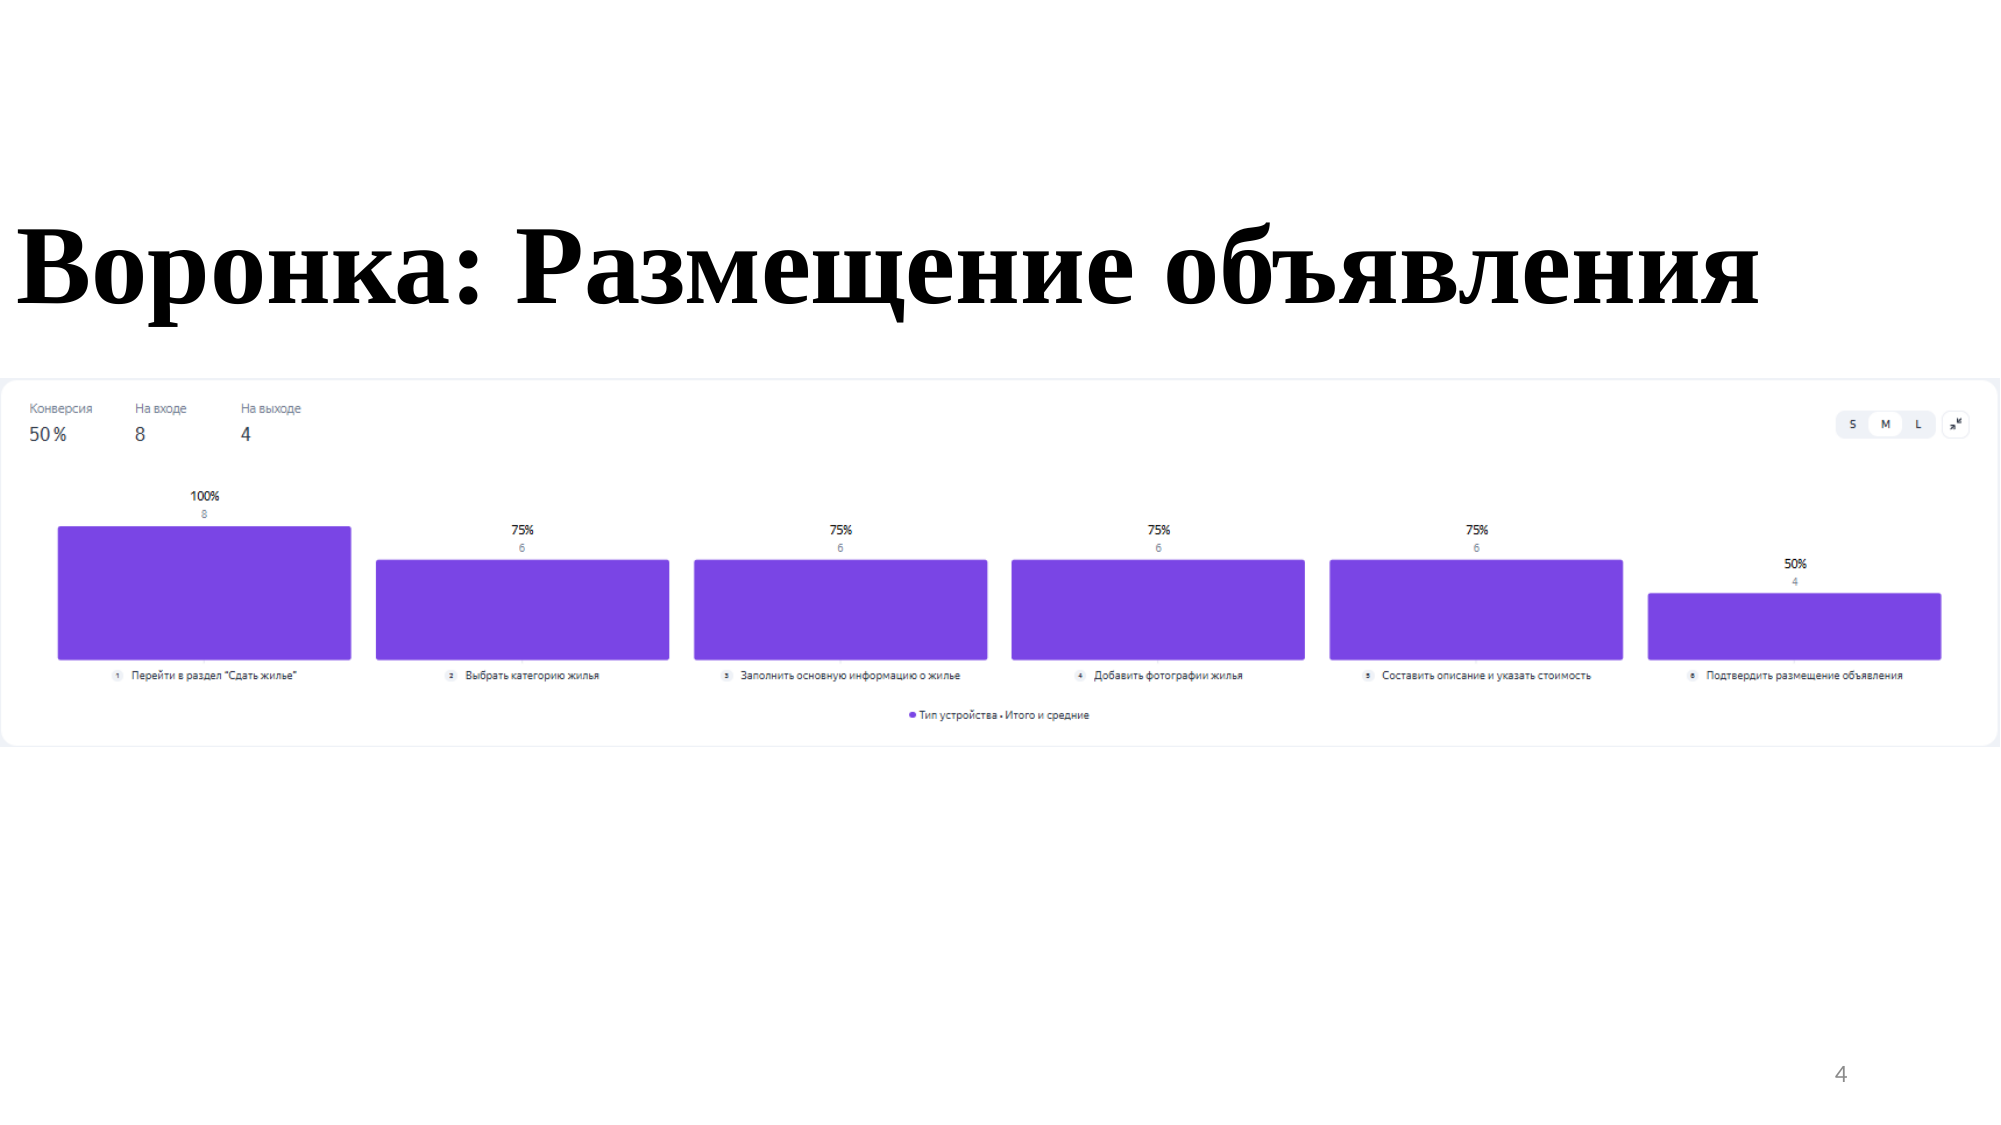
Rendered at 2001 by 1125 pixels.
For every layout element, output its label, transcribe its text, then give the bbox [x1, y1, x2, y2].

slide_number 4 [1412, 1042, 1863, 1103]
title Воронка: Размещение объявления [1, 158, 1999, 377]
picture [0, 378, 2000, 747]
